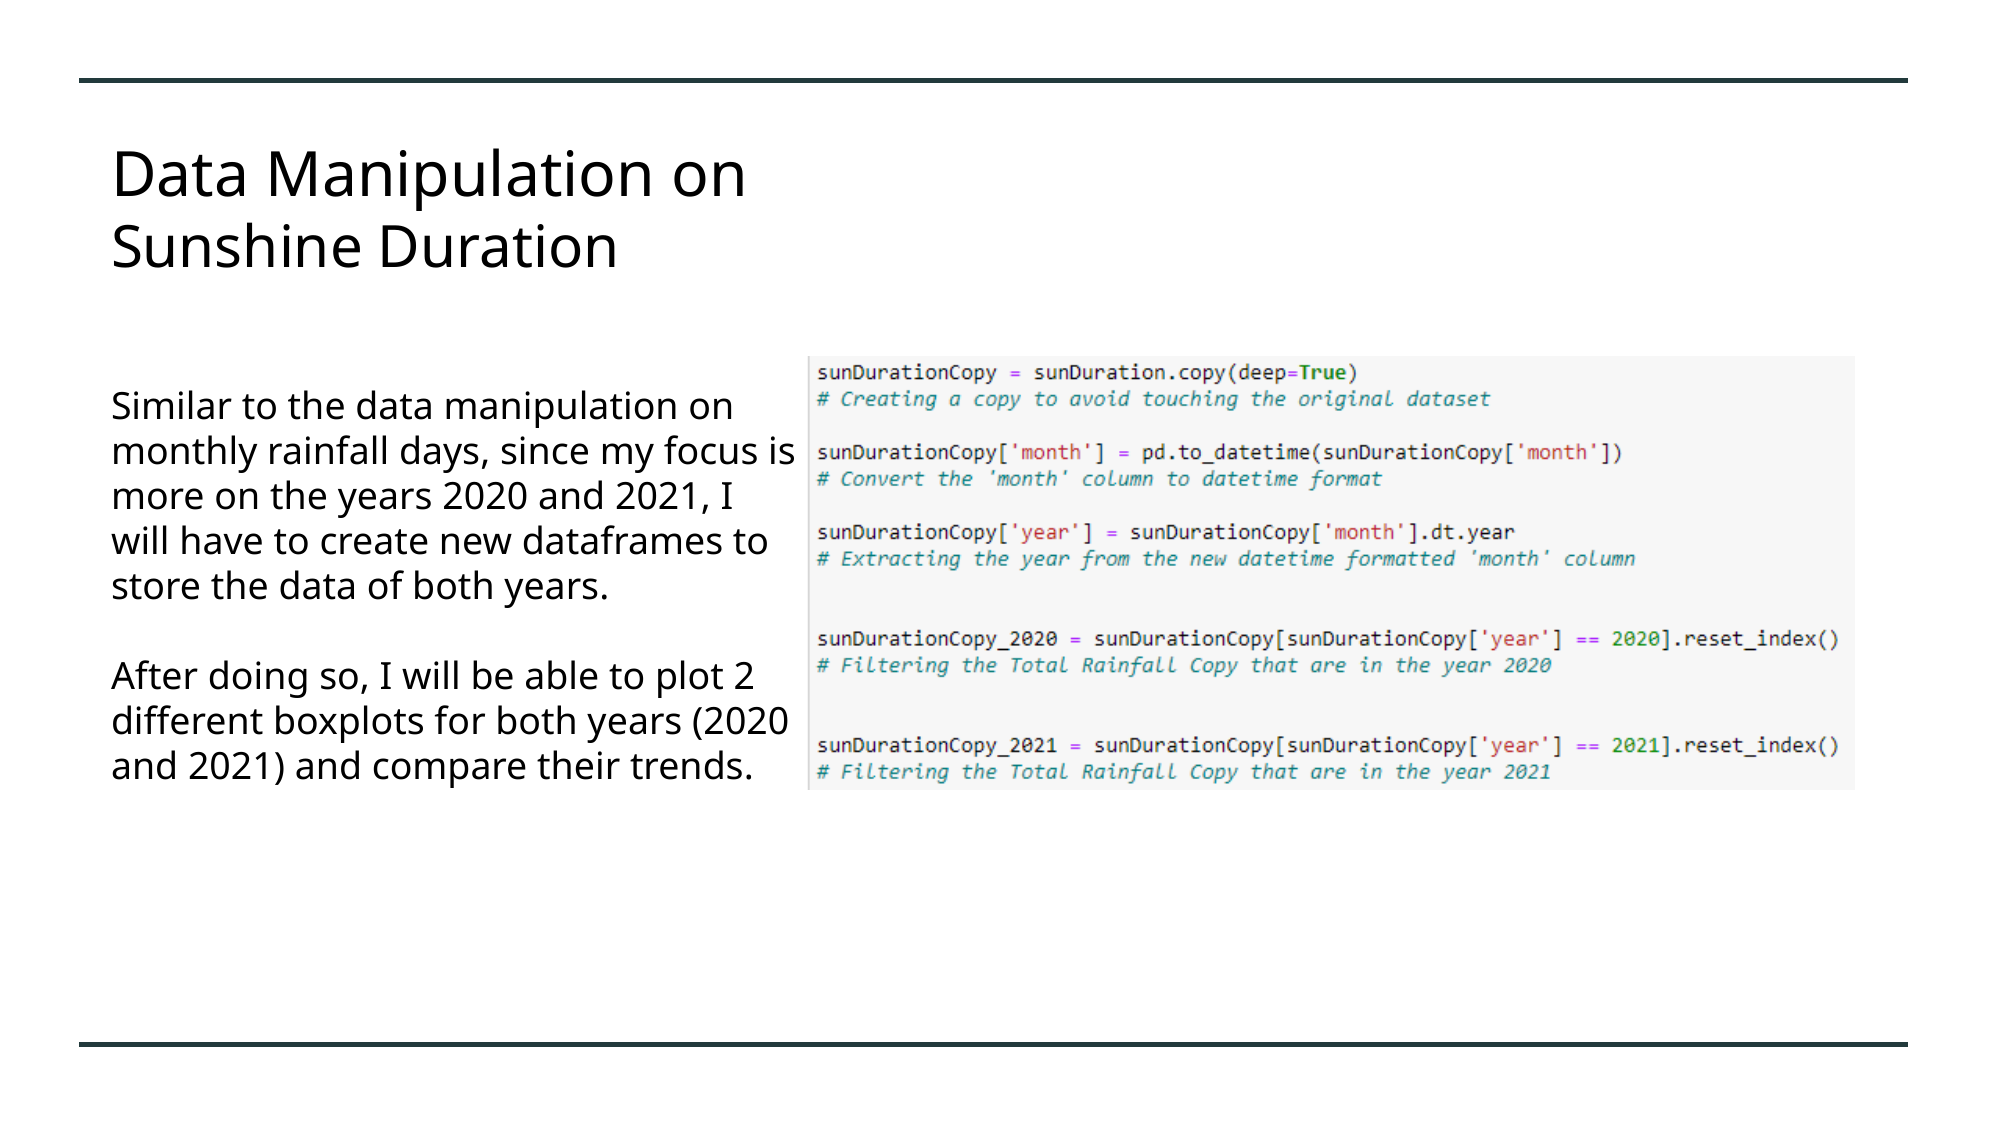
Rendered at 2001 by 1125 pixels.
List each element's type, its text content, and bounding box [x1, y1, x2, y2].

text_box Similar to the data manipulation on monthly rainfall days, since my focus is more on the years 2020 and 2021, I will have to create new dataframes to store the data of both years. After doing so, I will be able to plot 2 different boxplots for both years (2020 and 2021) and compare their trends. [96, 374, 814, 840]
picture [802, 356, 1855, 790]
text_box Data Manipulation on Sunshine Duration [96, 126, 1018, 286]
